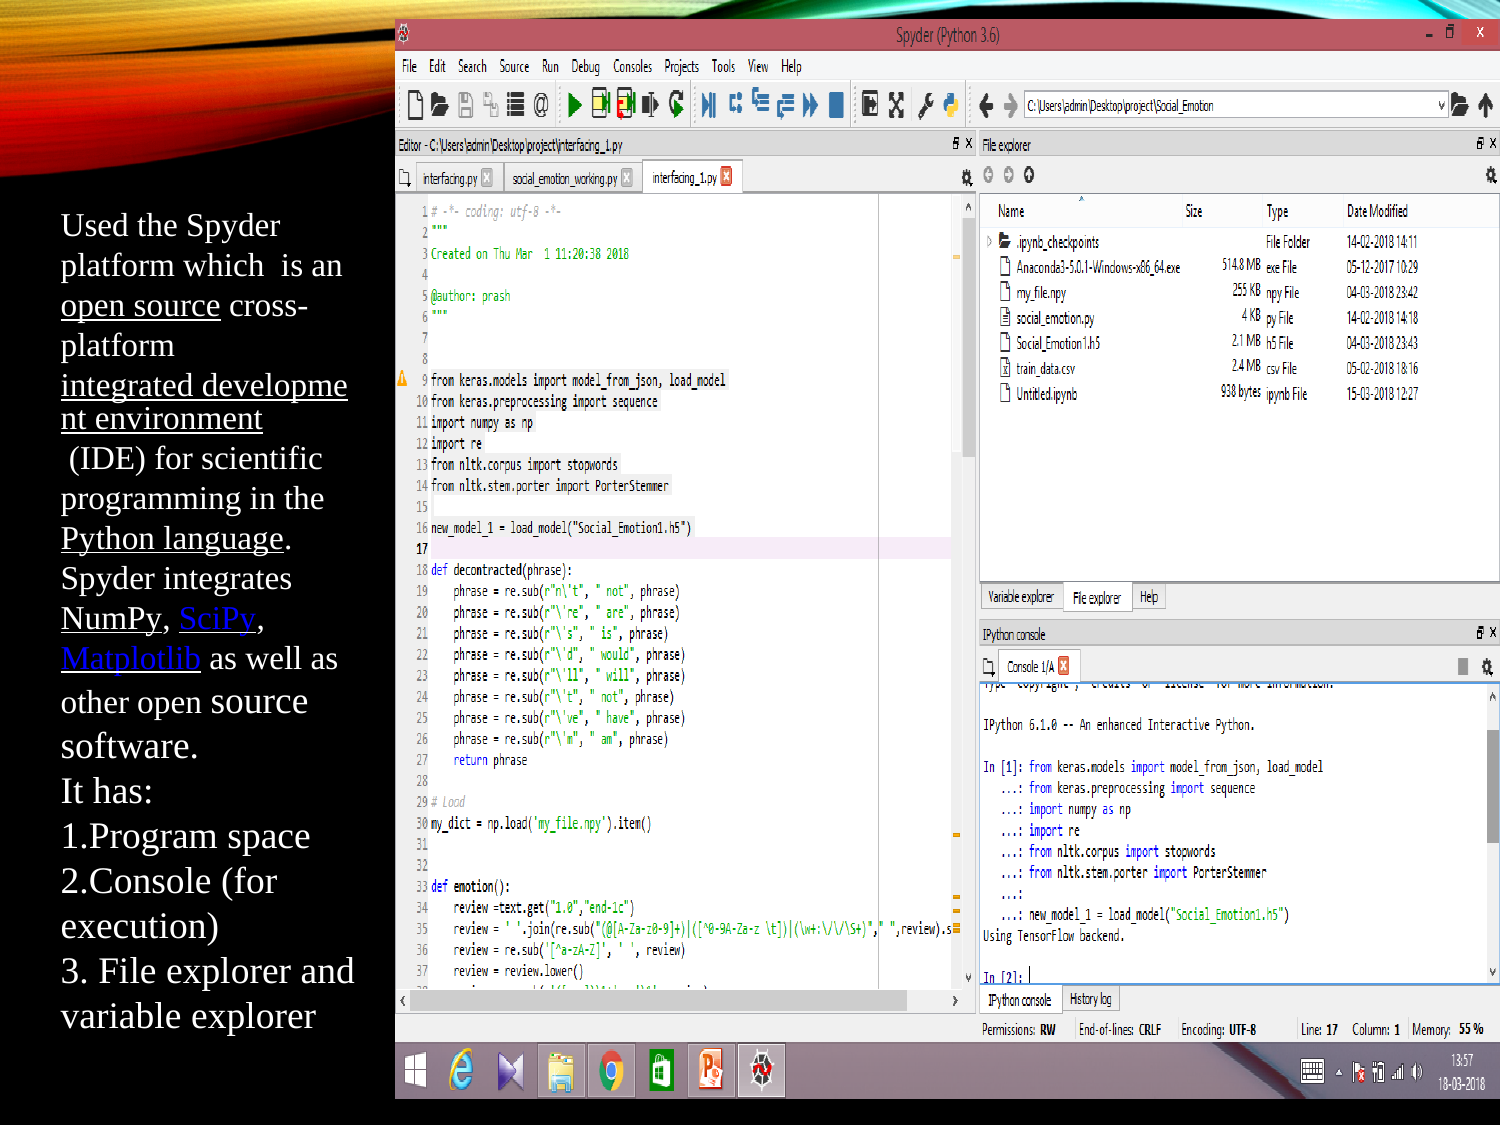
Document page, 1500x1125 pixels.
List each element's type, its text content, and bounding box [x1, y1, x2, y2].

picture [0, 0, 1500, 1099]
text_box Used the Spyder platform which is an open source cross-platform integrated development environment (IDE) for scientific programming in the Python language. Spyder integrates NumPy, SciPy, Matplotlib as well as other open source software. It has: 1.Program space 2.Console (for execution) 3. File explorer and variable explorer [53, 196, 372, 1010]
